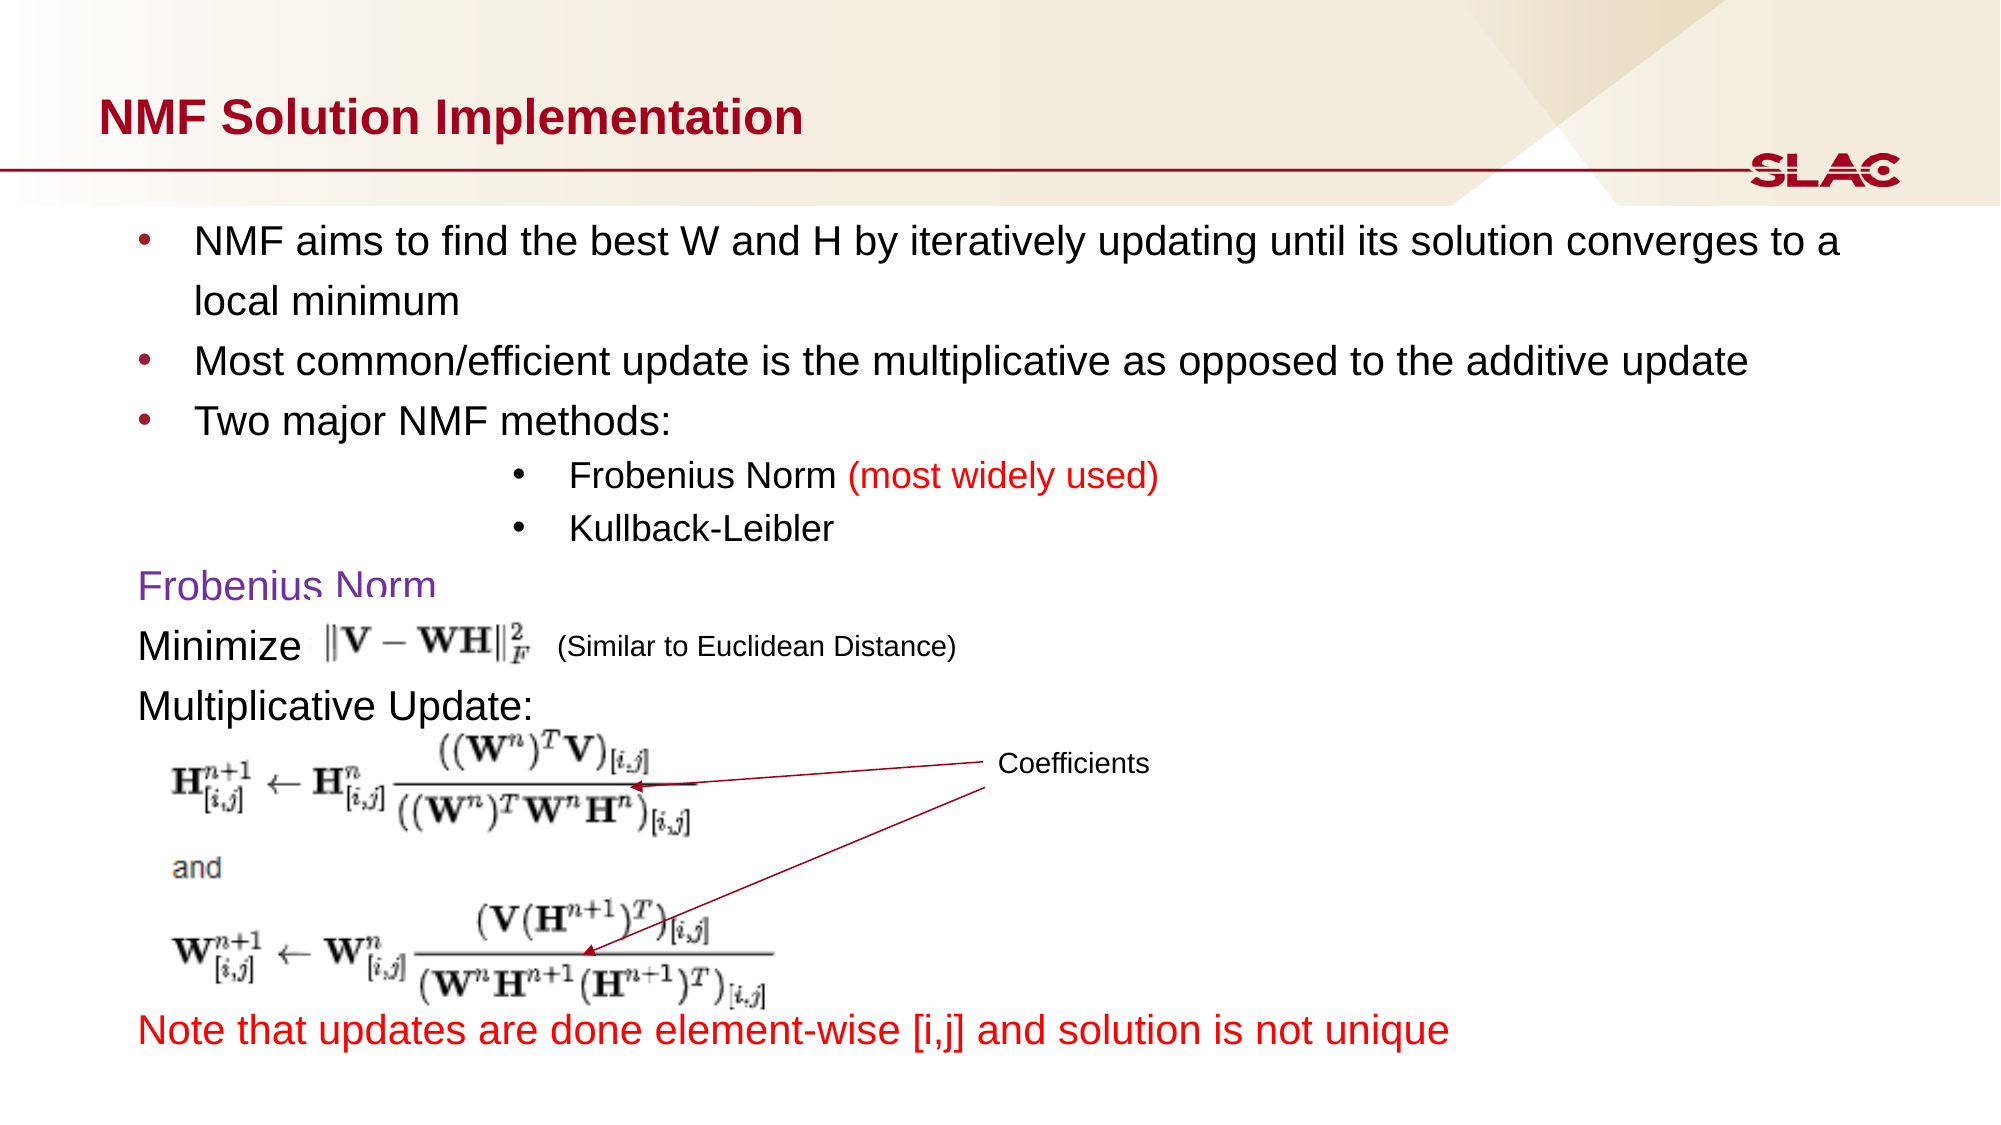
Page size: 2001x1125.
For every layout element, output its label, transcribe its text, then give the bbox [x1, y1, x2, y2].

title NMF Solution Implementation [98, 21, 1872, 145]
picture [147, 717, 793, 1023]
picture [0, 0, 2000, 206]
text_box Coefficients [983, 736, 1224, 787]
text_box (Similar to Euclidean Distance) [556, 619, 1010, 670]
picture [310, 597, 551, 688]
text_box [629, 761, 984, 786]
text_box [582, 787, 986, 956]
list NMF aims to find the best W and H by iteratively updating until its solution converges to a local minimum Most common/efficient update is the multiplicative as opposed to the additive update Two major NMF methods: Frobenius Norm (most widely used) Kullback-Leibler Frobenius Norm Minimize Multiplicative Update: Note that updates are done element-wise [i,j] and solution is not unique [99, 203, 1903, 1104]
